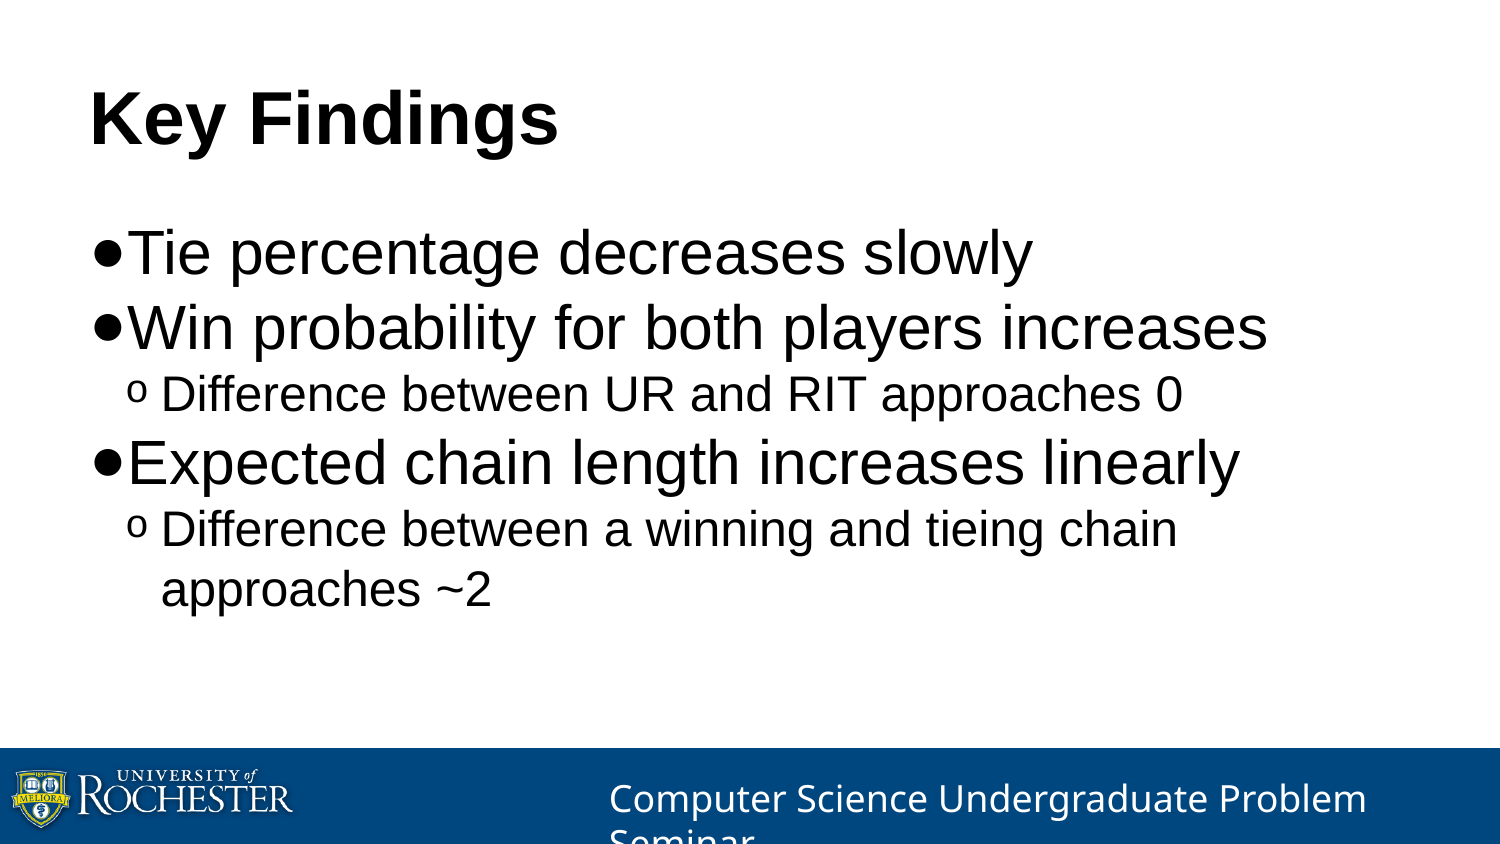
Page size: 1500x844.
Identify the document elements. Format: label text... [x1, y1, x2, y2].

picture [0, 749, 303, 844]
text_box Tie percentage decreases slowly Win probability for both players increases Difference between UR and RIT approaches 0 Expected chain length increases linearly Difference between a winning and tieing chain approaches ~2 [75, 196, 1425, 741]
text_box Key Findings [75, 33, 1425, 175]
